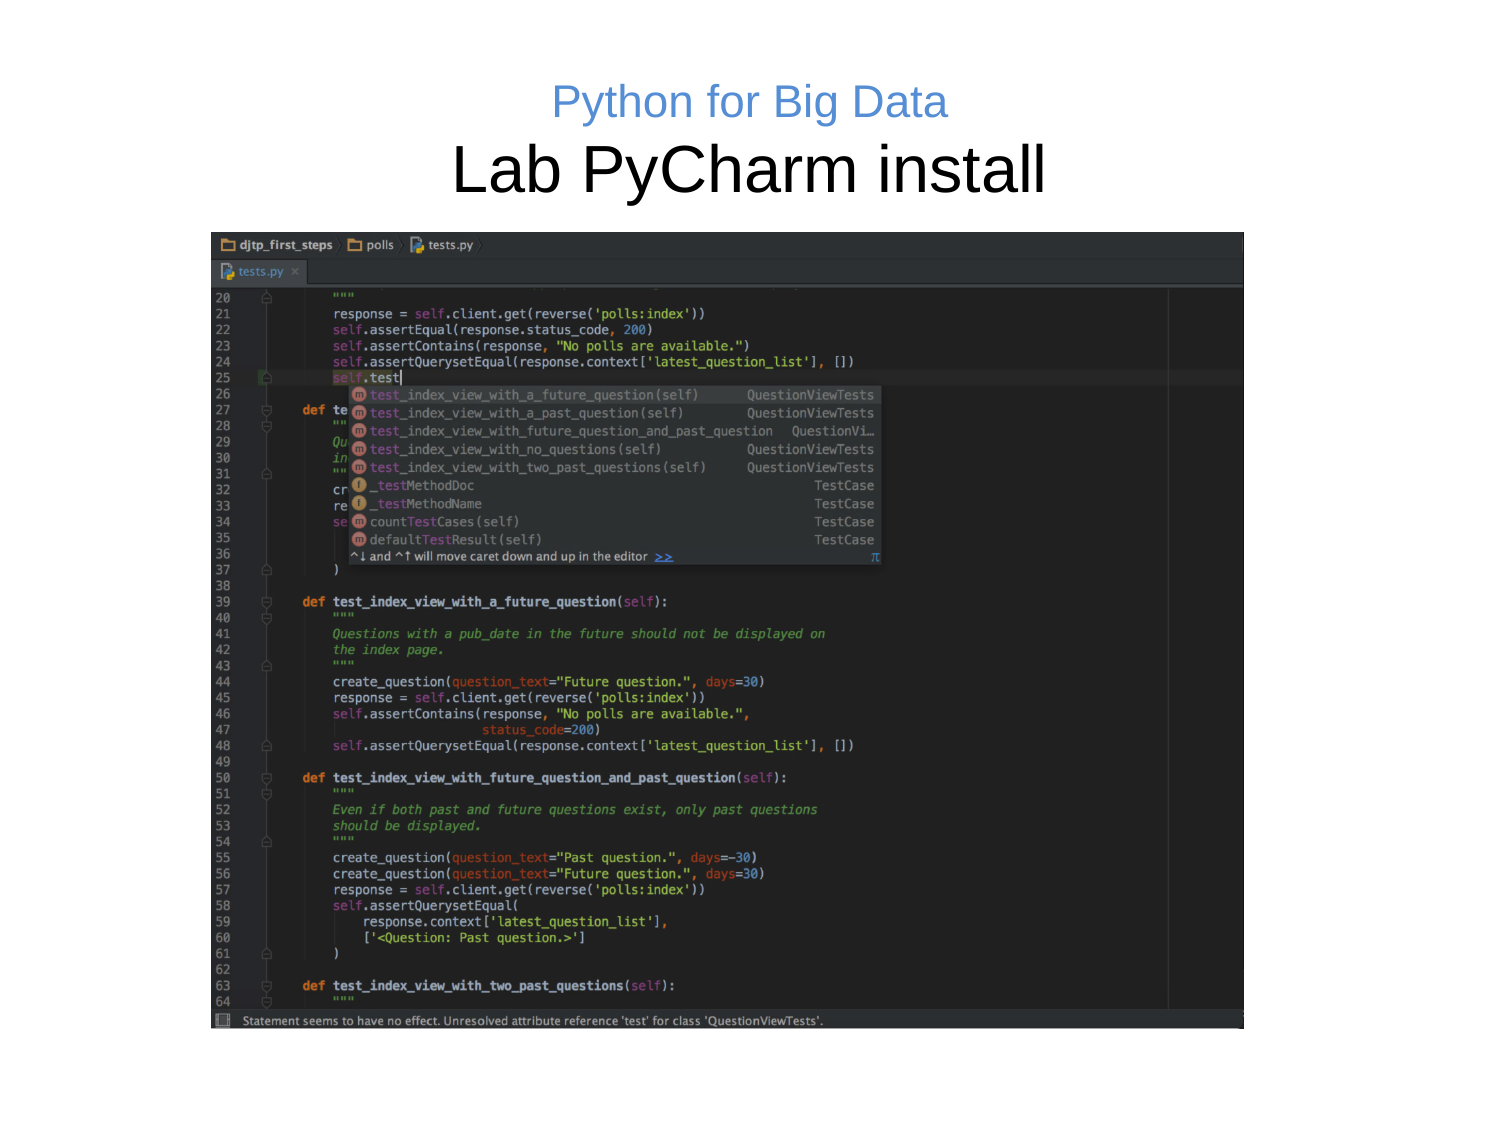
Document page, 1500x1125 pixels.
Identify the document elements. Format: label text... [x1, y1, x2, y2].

picture [210, 232, 1244, 1030]
title Python for Big Data Lab PyCharm install [75, 45, 1425, 233]
